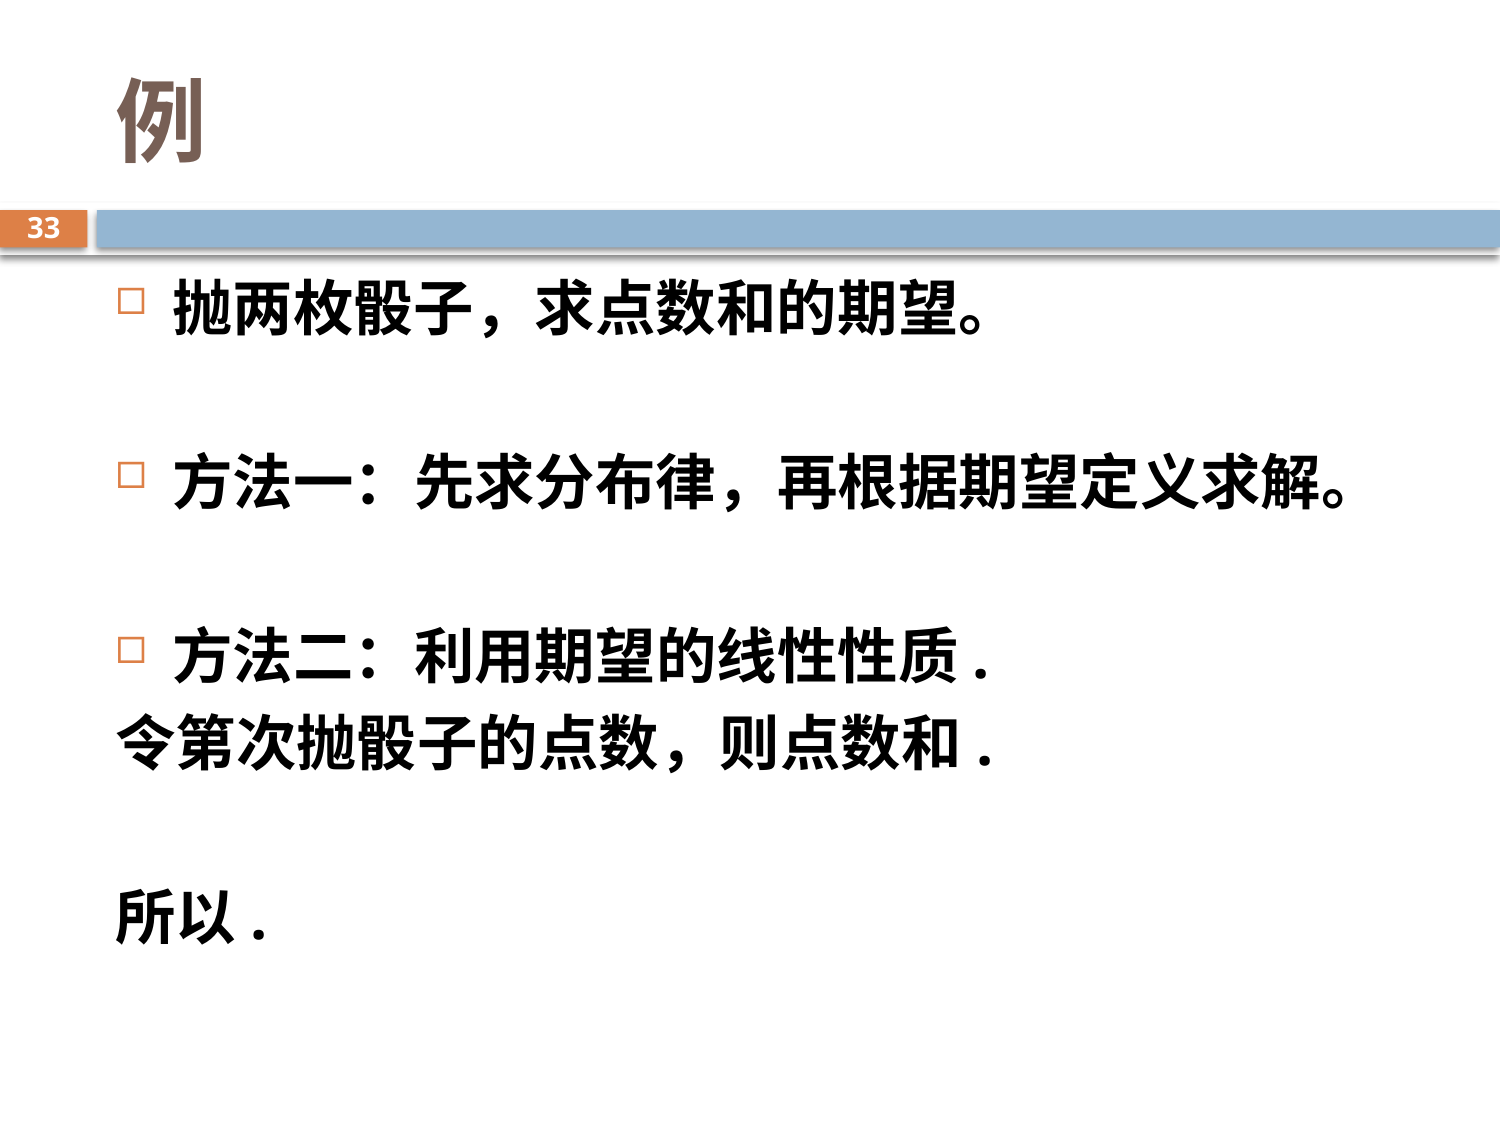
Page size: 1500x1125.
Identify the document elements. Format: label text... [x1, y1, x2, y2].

title 例 [100, 37, 1438, 200]
slide_number 33 [0, 208, 88, 249]
